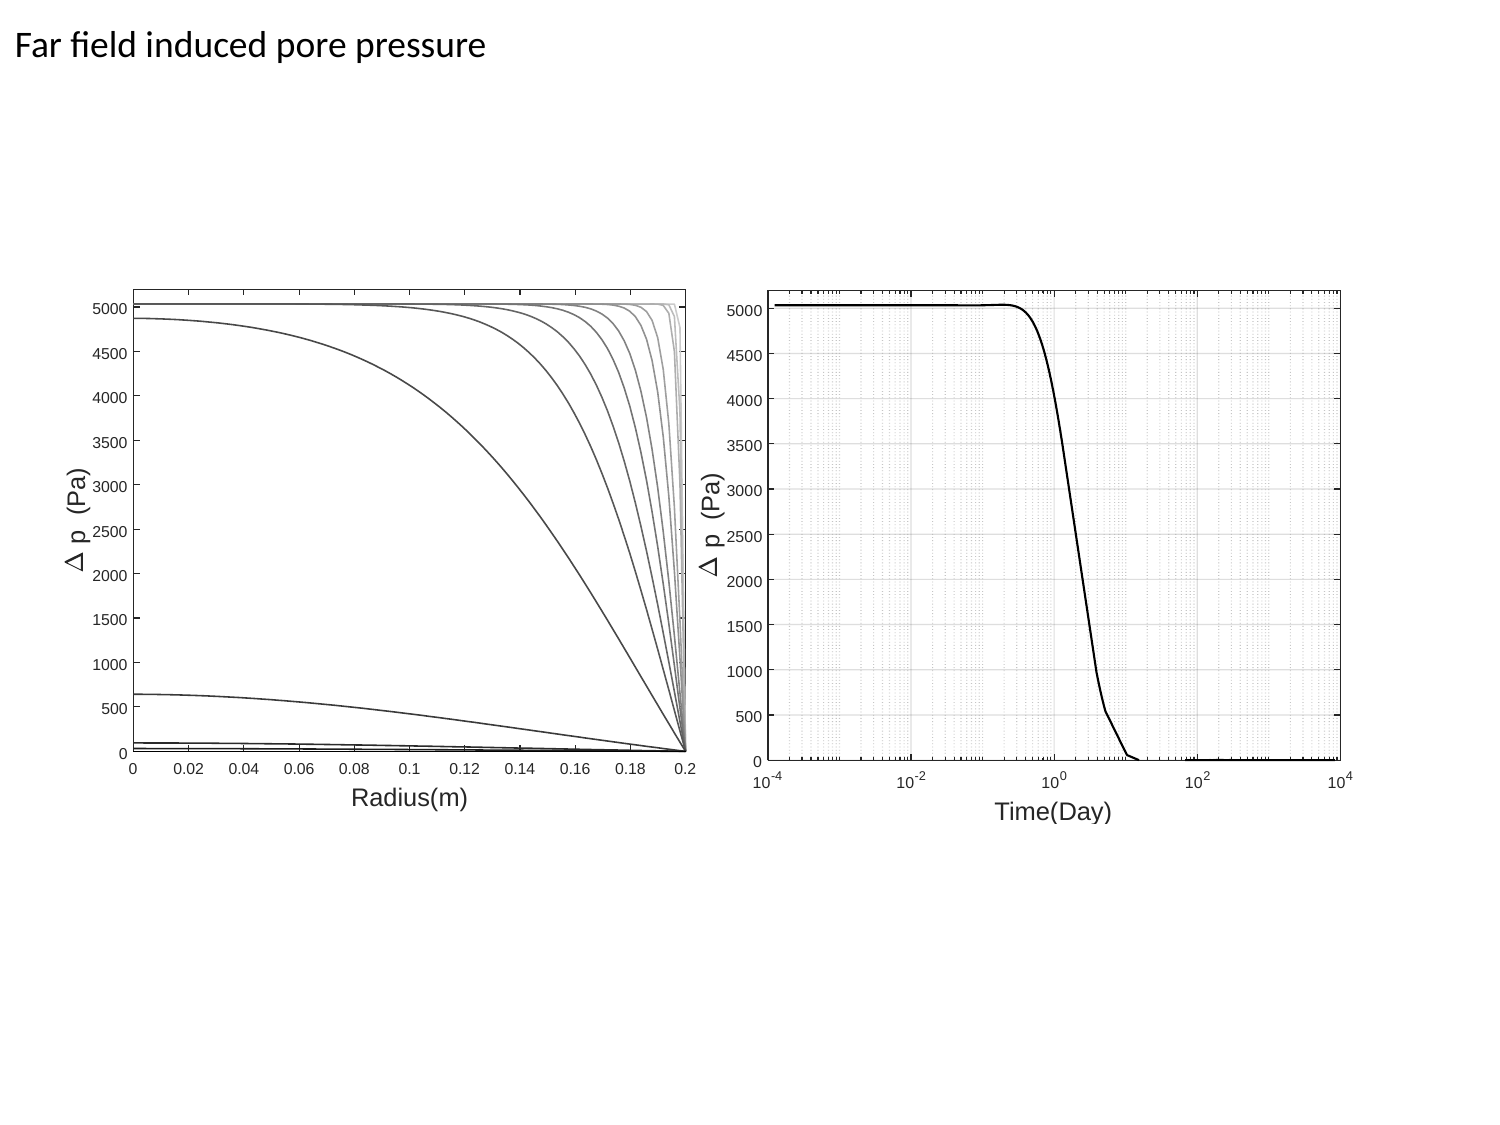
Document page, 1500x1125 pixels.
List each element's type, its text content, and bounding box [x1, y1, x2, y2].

text_box Far field induced pore pressure [0, 12, 662, 72]
picture [40, 246, 1410, 824]
